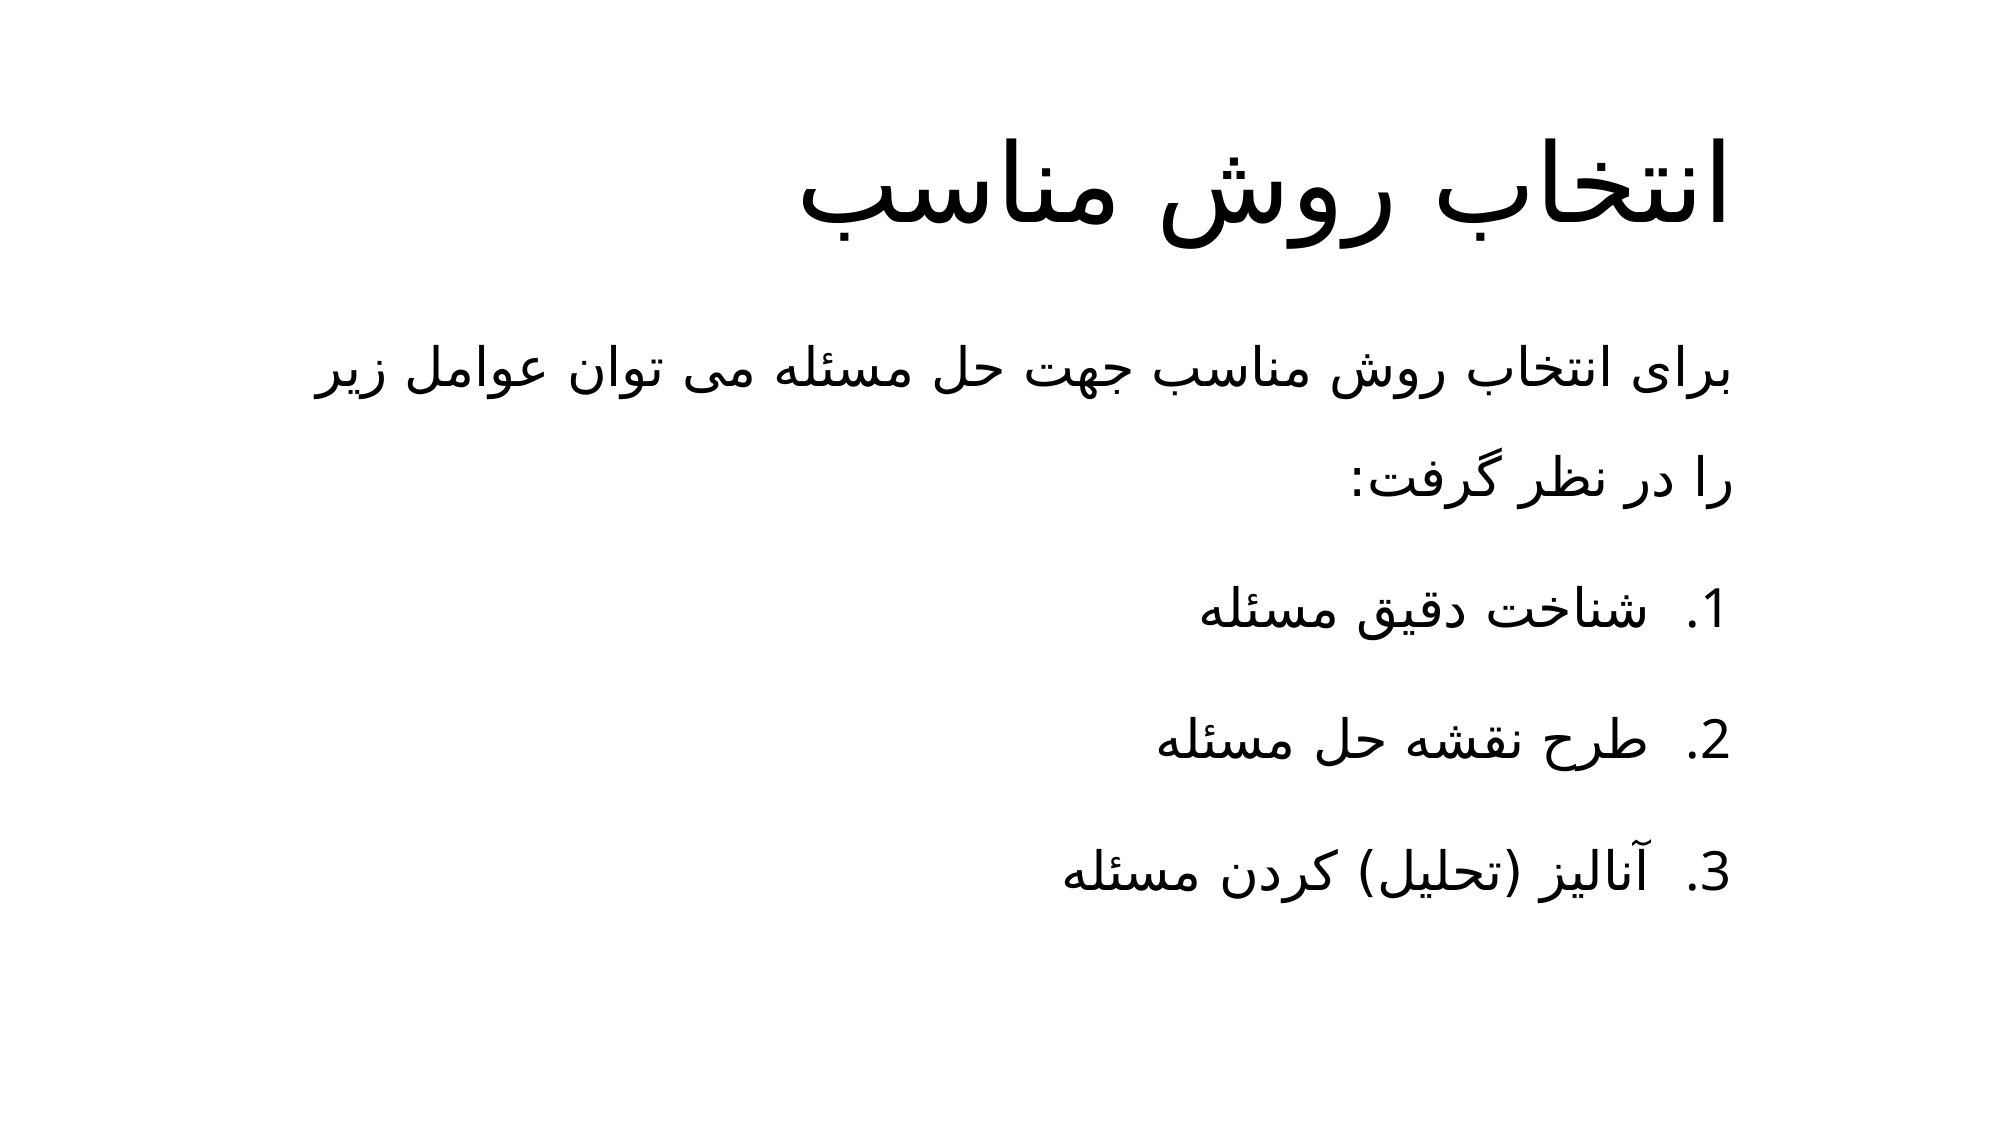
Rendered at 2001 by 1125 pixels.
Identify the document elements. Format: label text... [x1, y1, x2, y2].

subtitle برای انتخاب روش مناسب جهت حل مسئله می توان عوامل زیر را در نظر گرفت: شناخت دقیق مسئله طرح نقشه حل مسئله آنالیز (تحلیل) کردن مسئله [249, 278, 1750, 928]
title انتخاب روش مناسب [249, 119, 1750, 255]
